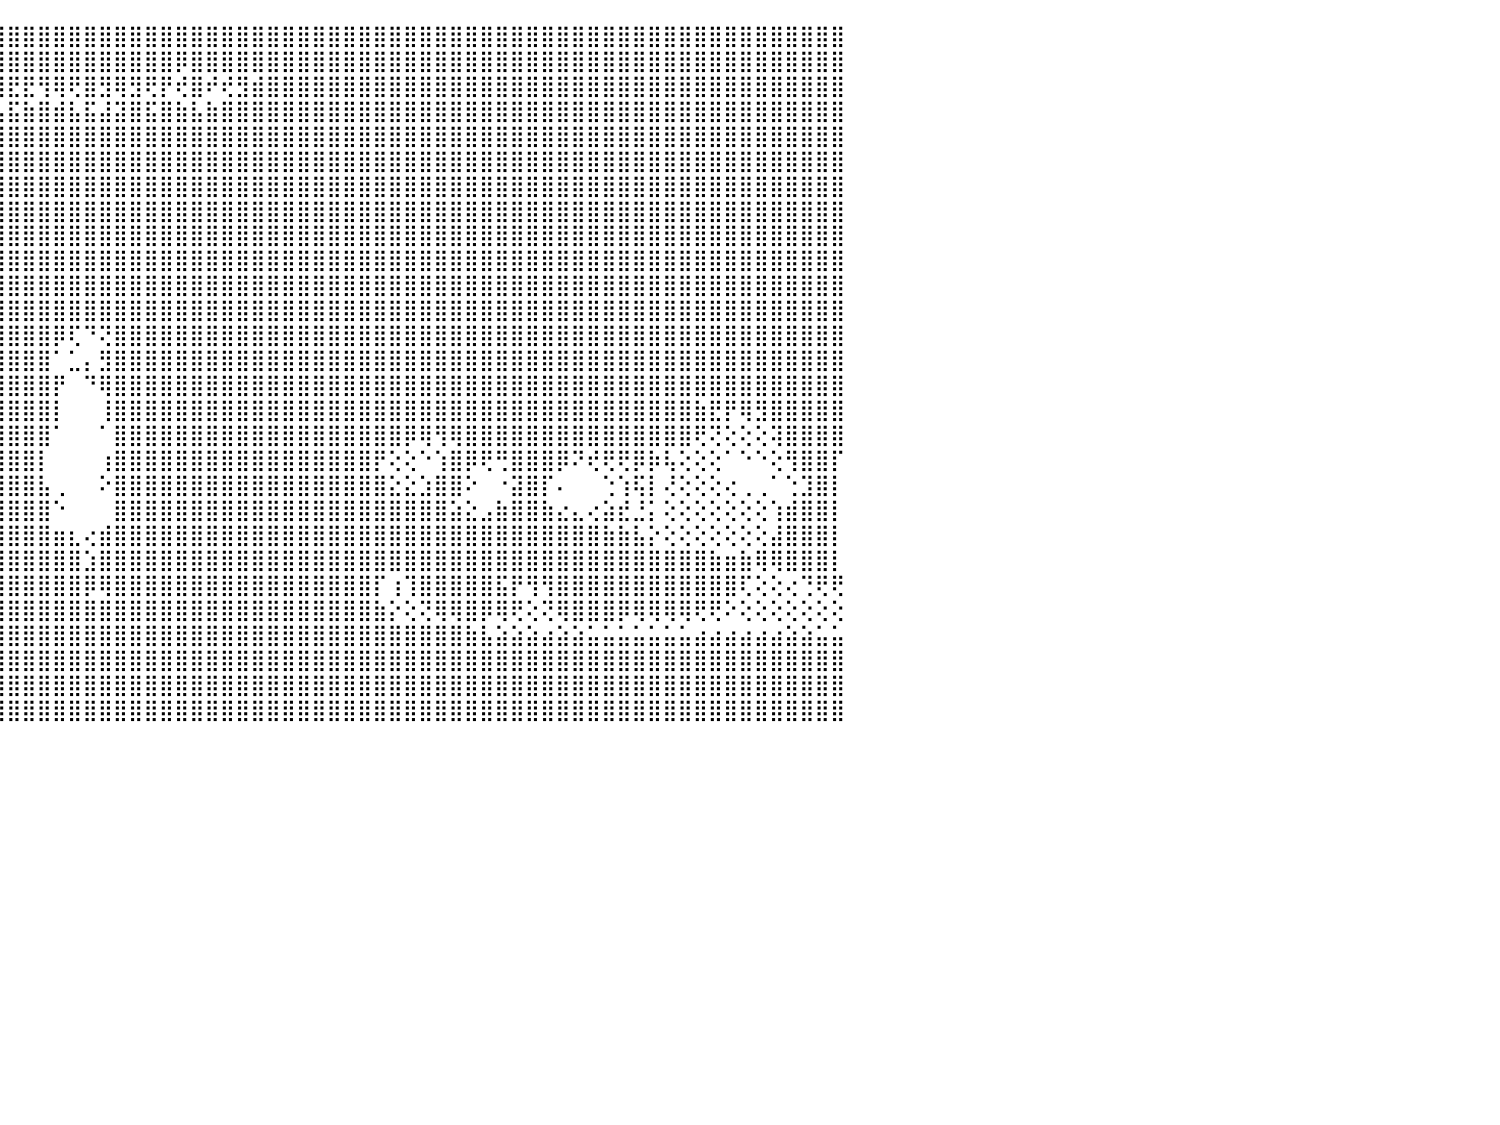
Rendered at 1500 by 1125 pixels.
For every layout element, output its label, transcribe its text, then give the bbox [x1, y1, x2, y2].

text_box ⣿⣿⣿⣿⣿⣿⣿⣿⣿⣿⣿⣿⣿⣿⣿⣿⣿⣿⣿⣿⣿⣿⣿⣿⣿⣿⣿⣿⣿⣿⣿⣿⣿⣿⣿⣿⣿⣿⣿⣿⣿⣿⣿⣿⣿⣿⣿⣿⣿⣿⣿⣿⣿⣿⣿⣿⣿⣿⣿⣿⣿⣿⣿⣿⣿⣿⣿⣿⣿⣿⣿⣿⣿⣿⣿⣿⣿⣿⣿⣿⣿⣿⣿⣿⣿⣿⣿⣿⣿⣿⣿⣿⣿⣿⣿⣿⣿⣿⣿⣿⠀ ⣿⣿⣿⣿⣿⣿⣿⣿⣿⣿⣿⣿⣿⣿⣿⣿⣿⣿⣿⣿⣿⣿⣿⣿⣿⣿⣿⣿⣿⣿⣿⣿⣿⣿⣿⣿⣿⣿⣿⢿⣿⣿⣿⣿⣿⣿⣿⣿⣿⣿⣿⣿⣿⣿⣿⣿⡿⣿⣿⣿⣿⣿⣿⣿⣿⣿⣿⣿⣿⣿⣿⣿⣿⣿⣿⣿⣿⣿⣿⣿⣿⣿⣿⣿⣿⣿⣿⣿⣿⣿⣿⣿⣿⣿⣿⣿⣿⣿⣿⣿⠀ ⣿⣿⣿⣿⣿⣿⣟⣿⡿⢻⣻⢿⢿⣿⣟⡿⣿⢿⢟⡿⢿⣟⣟⢿⢿⢟⡻⡟⣟⡿⣿⣿⢿⡿⣿⡿⢞⣿⣾⢻⢺⢟⡞⣟⣿⣟⣟⢻⢿⢟⣿⣻⢿⣻⢟⡟⢞⣿⠞⢞⣻⣾⣿⣿⣿⣿⣿⣿⣿⣿⣿⣿⣿⣿⣿⣿⣿⣿⣿⣿⣿⣿⣿⣿⣿⣿⣿⣿⣿⣿⣿⣿⣿⣿⣿⣿⣿⣿⣿⣿⠀ ⣿⣿⣿⣿⣿⣿⣼⣿⣷⣾⣯⣮⣵⣷⣽⣵⣿⣽⣿⣯⣧⣿⣿⣿⣿⣾⣽⣷⣿⣵⣿⣽⣽⣯⣿⣷⣵⣿⣧⣿⣼⣾⣯⣾⣧⣯⣷⣿⣾⣧⣯⣼⣽⣿⣯⣿⣷⣧⣷⣿⣿⣿⣿⣿⣿⣿⣿⣿⣿⣿⣿⣿⣿⣿⣿⣿⣿⣿⣿⣿⣿⣿⣿⣿⣿⣿⣿⣿⣿⣿⣿⣿⣿⣿⣿⣿⣿⣿⣿⣿⠀ ⣿⣿⣿⣿⣿⣿⣿⣿⣿⣿⣿⣿⣿⣿⣿⣿⣿⣿⣿⣿⣿⣿⣿⣿⣿⣿⣿⣿⣿⣿⣿⣿⣿⣿⣿⣿⣿⣿⣿⣿⣿⣿⣿⣿⣿⣿⣿⣿⣿⣿⣿⣿⣿⣿⣿⣿⣿⣿⣿⣿⣿⣿⣿⣿⣿⣿⣿⣿⣿⣿⣿⣿⣿⣿⣿⣿⣿⣿⣿⣿⣿⣿⣿⣿⣿⣿⣿⣿⣿⣿⣿⣿⣿⣿⣿⣿⣿⣿⣿⣿⠀ ⣿⣿⣿⣿⣿⣿⣿⣿⣿⣿⣿⣿⣿⣿⣿⣿⣿⣿⣿⣿⣿⣿⣿⣿⣿⣿⣿⣿⣿⣿⣿⣿⣿⣿⣿⣿⣿⣿⣿⣿⣿⣿⣿⣿⣿⣿⣿⣿⣿⣿⣿⣿⣿⣿⣿⣿⣿⣿⣿⣿⣿⣿⣿⣿⣿⣿⣿⣿⣿⣿⣿⣿⣿⣿⣿⣿⣿⣿⣿⣿⣿⣿⣿⣿⣿⣿⣿⣿⣿⣿⣿⣿⣿⣿⣿⣿⣿⣿⣿⣿⠀ ⣿⣿⣿⣿⣿⣿⣿⣿⣿⣿⣿⣿⣿⣿⣿⣿⣿⣿⣿⣿⣿⣿⣿⣿⣿⣿⣿⣿⣿⣿⣿⣿⣿⣿⣿⣿⣿⣿⣿⣿⣿⣿⣿⣿⣿⣿⣿⣿⣿⣿⣿⣿⣿⣿⣿⣿⣿⣿⣿⣿⣿⣿⣿⣿⣿⣿⣿⣿⣿⣿⣿⣿⣿⣿⣿⣿⣿⣿⣿⣿⣿⣿⣿⣿⣿⣿⣿⣿⣿⣿⣿⣿⣿⣿⣿⣿⣿⣿⣿⣿⠀ ⣿⣿⣿⣿⣿⣿⣿⣿⣿⣿⣿⣿⣿⣿⣿⣿⣿⣿⣿⣿⣿⣿⣿⣿⣿⣿⣿⣿⣿⣿⣿⣿⣿⣿⣿⣿⣿⣿⣿⣿⣿⣿⣿⣿⣿⣿⣿⣿⣿⣿⣿⣿⣿⣿⣿⣿⣿⣿⣿⣿⣿⣿⣿⣿⣿⣿⣿⣿⣿⣿⣿⣿⣿⣿⣿⣿⣿⣿⣿⣿⣿⣿⣿⣿⣿⣿⣿⣿⣿⣿⣿⣿⣿⣿⣿⣿⣿⣿⣿⣿⠀ ⣿⣿⣿⣿⣿⣿⣿⣿⣿⣿⣿⣿⣿⣿⣿⣿⣿⣿⣿⣿⣿⣿⣿⣿⣿⣿⣿⣿⣿⣿⣿⣿⣿⣿⣿⣿⣿⣿⣿⣿⣿⣿⣿⣿⣿⣿⣿⣿⣿⣿⣿⣿⣿⣿⣿⣿⣿⣿⣿⣿⣿⣿⣿⣿⣿⣿⣿⣿⣿⣿⣿⣿⣿⣿⣿⣿⣿⣿⣿⣿⣿⣿⣿⣿⣿⣿⣿⣿⣿⣿⣿⣿⣿⣿⣿⣿⣿⣿⣿⣿⠀ ⣿⣿⣿⣿⣿⣿⣿⣿⣿⣿⣿⣿⣿⣿⣿⣿⣿⣿⣿⣿⣿⣿⣿⣿⣿⣿⣿⣿⣿⣿⣿⣿⣿⣿⣿⣿⣿⣿⣿⣿⣿⣿⣿⣿⣿⣿⣿⣿⣿⣿⣿⣿⣿⣿⣿⣿⣿⣿⣿⣿⣿⣿⣿⣿⣿⣿⣿⣿⣿⣿⣿⣿⣿⣿⣿⣿⣿⣿⣿⣿⣿⣿⣿⣿⣿⣿⣿⣿⣿⣿⣿⣿⣿⣿⣿⣿⣿⣿⣿⣿⠀ ⣿⣿⣿⣿⣿⣿⣿⣿⣿⣿⣿⣿⣿⣿⣿⣿⣿⣿⣿⣿⣿⣿⣿⣿⣿⣿⣿⣿⣿⣿⣿⣿⣿⣿⣿⣿⣿⣿⣿⣿⣿⣿⣿⣿⣿⣿⣿⣿⣿⣿⣿⣿⣿⣿⣿⣿⣿⣿⣿⣿⣿⣿⣿⣿⣿⣿⣿⣿⣿⣿⣿⣿⣿⣿⣿⣿⣿⣿⣿⣿⣿⣿⣿⣿⣿⣿⣿⣿⣿⣿⣿⣿⣿⣿⣿⣿⣿⣿⣿⣿⠀ ⣿⣿⣿⣿⣿⣿⣿⣿⣿⣿⣿⣿⣿⣿⣿⣿⣿⣿⣿⣿⣿⣿⣿⣿⣿⣿⣿⣿⣿⣿⣿⣿⣿⣿⣿⣿⣿⣿⣿⣿⣿⣿⣿⣿⣿⣿⣿⣿⣿⣿⣿⣿⣿⣿⣿⣿⣿⣿⣿⣿⣿⣿⣿⣿⣿⣿⣿⣿⣿⣿⣿⣿⣿⣿⣿⣿⣿⣿⣿⣿⣿⣿⣿⣿⣿⣿⣿⣿⣿⣿⣿⣿⣿⣿⣿⣿⣿⣿⣿⣿⠀ ⣿⣿⣿⣿⣿⣿⣿⣿⣿⣿⣿⣿⣿⣿⣿⣿⣿⣿⣿⣿⣿⣿⣿⣿⣿⣿⣿⣿⣿⣿⣿⣿⣿⣿⣿⣿⣿⣿⣿⣿⣿⣿⣿⣿⣿⣿⣿⣿⡿⢏⠙⢝⣿⣿⣿⣿⣿⣿⣿⣿⣿⣿⣿⣿⣿⣿⣿⣿⣿⣿⣿⣿⣿⣿⣿⣿⣿⣿⣿⣿⣿⣿⣿⣿⣿⣿⣿⣿⣿⣿⣿⣿⣿⣿⣿⣿⣿⣿⣿⣿⠀ ⣿⣿⣿⣿⣿⣿⣿⣿⣿⣿⣿⣿⣿⣿⣿⣿⣿⣿⣿⣿⣿⣿⣿⣿⣿⣿⣿⣿⣿⣿⣿⣿⣿⣿⣿⣿⣿⣿⣿⣿⣿⣿⣿⣿⣿⣿⣿⣿⠁⣁⡄⣻⣿⣿⣿⣿⣿⣿⣿⣿⣿⣿⣿⣿⣿⣿⣿⣿⣿⣿⣿⣿⣿⣿⣿⣿⣿⣿⣿⣿⣿⣿⣿⣿⣿⣿⣿⣿⣿⣿⣿⣿⣿⣿⣿⣿⣿⣿⣿⣿⠀ ⣿⣿⣿⣿⣿⣿⣿⣿⣿⣿⣿⣿⣿⣿⣿⣿⣿⣿⣿⣿⣿⣿⣿⣿⣿⣿⣿⣿⣿⣿⣿⣿⣿⣿⣿⣿⣿⣿⣿⣿⣿⣿⣿⣿⣿⣿⣿⣿⡟⠀⠙⢿⣿⣿⣿⣿⣿⣿⣿⣿⣿⣿⣿⣿⣿⣿⣿⣿⣿⣿⣿⣿⣿⣿⣿⣿⣿⣿⣿⣿⣿⣿⣿⣿⣿⣿⣿⣿⣿⣿⣿⣿⣿⣿⣿⣿⣿⣿⣿⣿⠀ ⣿⣿⣿⣿⣿⣿⣿⣿⣿⣿⣿⣿⣿⣿⣿⣿⣿⣿⣿⣿⣿⣿⣿⣿⣿⣿⣿⣿⣿⣿⣿⣿⣿⣿⣿⣿⣿⣿⣿⣿⣿⣿⣿⣿⣿⣿⣿⣿⡇⠀⠀⢸⣿⣿⣿⣿⣿⣿⣿⣿⣿⣿⣿⣿⣿⣿⣿⣿⣿⣿⣿⣿⣿⣿⣿⣿⣿⣿⣿⣿⣿⣿⣿⣿⣿⣿⣿⣿⣿⣿⣷⣟⡟⢿⣻⣿⣿⣿⣿⣿⠀ ⣿⣿⣿⣿⣿⣿⣿⣿⣿⣿⣿⣿⣿⣿⣿⣿⣿⣿⣿⣿⣿⣿⣿⣿⣿⣿⣿⣿⣿⣿⣿⣿⣿⣿⣿⣿⣿⣿⣿⣿⣿⣿⣿⣿⣿⣿⣿⣿⠁⠀⠀⠁⣿⣿⣿⣿⣿⣿⣿⣿⣿⣿⣿⣿⣿⣿⣿⣿⣿⣿⣿⡿⢿⢻⢿⣿⣿⣿⣿⣿⣿⣿⣿⣿⣿⣿⣿⣿⣿⣿⢟⢝⢕⢕⢕⢽⣿⣿⣿⣿⠀ ⣿⣿⣿⣿⣿⣿⣿⣿⣿⣿⣿⣿⣿⣿⣿⣿⣿⣿⣿⣿⣿⣿⣿⣿⣿⣿⣿⣿⣿⣿⣿⣿⣿⣿⣿⣿⣿⣿⣿⣿⣿⣿⣿⣿⣿⣿⣿⡇⠀⠀⠀⢰⣿⣿⣿⣿⣿⣿⣿⣿⣿⣿⣿⣿⣿⣿⣿⣿⣿⡟⢕⢕⠑⢱⣿⡿⢟⢛⣿⣿⣿⡿⠝⢞⢟⢟⡿⡷⢧⢕⢕⢕⠁⠑⠑⢕⢻⣿⣿⡏⠀ ⣿⣿⣿⣿⣿⣿⣿⣿⣿⣿⣿⣿⣿⣿⣿⣿⣿⣿⣿⣿⣿⣿⣿⣿⣿⣿⣿⣿⣿⣿⣿⣿⣿⣿⣿⣿⣿⣿⣿⣿⣿⣿⣿⣿⣿⣿⣿⣧⢀⠀⠀⠕⣿⣿⣿⣿⣿⣿⣿⣿⣿⣿⣿⣿⣿⣿⣿⣿⣿⣿⣕⣕⣱⣿⣿⠕⠀⠐⣽⣿⡏⠄⠀⠀⢑⢱⢯⡇⢜⢕⢕⢕⢔⢀⢀⠁⢑⣹⣿⡇⠀ ⣿⣿⣿⣿⣿⣿⣿⣿⣿⣿⣿⣿⣿⣿⣿⣿⣿⣿⣿⣿⣿⣿⣿⣿⣿⣿⣿⣿⣿⣿⣿⣿⣿⣿⣿⣿⣿⣿⣿⣿⣿⣿⣿⣿⣿⣿⣿⣿⠑⠀⠀⠀⣿⣿⣿⣿⣿⣿⣿⣿⣿⣿⣿⣿⣿⣿⣿⣿⣿⣿⣿⣿⣿⣿⣵⣕⣠⣷⣿⣿⣷⣔⣄⢔⣵⣞⣘⡅⢕⢕⢕⢕⢕⢕⢕⢱⣾⣿⣿⡇⠀ ⣿⣿⣿⣿⣿⣿⣿⣿⣿⣿⣿⣿⣿⣿⣿⣿⣿⣿⣿⣿⣿⣿⣿⣿⣿⣿⣿⣿⣿⣿⣿⣿⣿⣿⣿⣿⣿⣿⣿⣿⣿⣿⣿⣿⣿⣿⣿⣿⣶⣆⢔⣾⣿⣿⣿⣿⣿⣿⣿⣿⣿⣿⣿⣿⣿⣿⣿⣿⣿⣿⣿⣿⣿⣿⣿⣿⣿⣿⣿⣿⣿⣿⣿⣿⣷⣷⣧⡕⢕⢕⢕⢕⢕⢕⢕⣼⣿⣿⣿⡇⠀ ⣿⣿⣿⣿⣿⣿⣿⣿⣿⣿⣿⣿⣿⣿⣿⣿⣿⣿⣿⣿⣿⣿⣿⣿⣿⣿⣿⣿⣿⣿⣿⣿⣿⣿⣿⣿⣿⣿⣿⣿⣿⣿⣿⣿⣿⣿⣿⣿⣿⣿⣱⣿⣿⣿⣿⣿⣿⣿⣿⣿⣿⣿⣿⣿⣿⣿⣿⣿⣿⣿⣿⣿⣿⣿⣿⣿⣿⣿⣿⣿⣿⣿⣿⣿⣿⣿⣿⣿⣿⣿⣿⣷⣶⣷⢿⢿⣿⣿⣿⡇⠀ ⣿⣿⣿⣿⣿⣿⣿⣿⣿⣿⣿⣿⣿⣿⣿⣿⣿⣿⣿⣿⣿⣿⣿⣿⣿⣿⣿⣿⣿⣿⣿⣿⣿⣿⣿⣿⣿⣿⣿⣿⣿⣿⣿⣿⣿⣿⣿⣿⣿⣿⡿⢿⣿⣿⣿⣿⣿⣿⣿⣿⣿⣿⣿⣿⣿⣿⣿⣿⣿⡏⢰⢹⣿⣿⣿⣿⣿⣯⡟⢻⢻⣿⣿⣿⣿⣿⣿⣿⣿⣿⣿⣿⣿⢏⢕⢕⢔⢙⢟⢟⠀ ⣿⣿⣿⣿⣿⣿⣿⣿⣿⣿⣿⣿⣿⣿⣿⣿⣿⣿⣿⣿⣿⣿⣿⣿⣿⣿⣿⣿⣿⣿⣿⣿⣿⣿⣿⣿⣿⣿⣿⣿⣿⣿⣿⣿⣿⣿⣿⣿⣿⣿⣿⣿⣿⣿⣿⣿⣿⣿⣿⣿⣿⣿⣿⣿⣿⣿⣿⣿⣿⣷⡕⢕⢝⢿⢿⣿⡿⢿⢟⢕⢝⢿⣿⣿⣿⡿⢿⢿⢿⢿⢟⢟⠕⢕⢕⢕⢕⢕⢕⢕⠀ ⣿⣿⣿⣿⣿⣿⣿⣿⣿⣿⣿⣿⣿⣿⣿⣿⣿⣿⣿⣿⣿⣿⣿⣿⣿⣿⣿⣿⣿⣿⣿⣿⣿⣿⣿⣿⣿⣿⣿⣿⣿⣿⣿⣿⣿⣿⣿⣿⣿⣿⣿⣿⣿⣿⣿⣿⣿⣿⣿⣿⣿⣿⣿⣿⣿⣿⣿⣿⣿⣿⣿⣿⣿⣿⣿⣷⣧⣵⣵⣵⣴⣵⣵⣥⣥⣥⣥⣥⣥⣥⣴⣴⣴⣴⣴⣴⣵⣵⣥⣥⠀ ⣿⣿⣿⣿⣿⣿⣿⣿⣿⣿⣿⣿⣿⣿⣿⣿⣿⣿⣿⣿⣿⣿⣿⣿⣿⣿⣿⣿⣿⣿⣿⣿⣿⣿⣿⣿⣿⣿⣿⣿⣿⣿⣿⣿⣿⣿⣿⣿⣿⣿⣿⣿⣿⣿⣿⣿⣿⣿⣿⣿⣿⣿⣿⣿⣿⣿⣿⣿⣿⣿⣿⣿⣿⣿⣿⣿⣿⣿⣿⣿⣿⣿⣿⣿⣿⣿⣿⣿⣿⣿⣿⣿⣿⣿⣿⣿⣿⣿⣿⣿⠀ ⣿⣿⣿⣿⣿⣿⣿⣿⣿⣿⣿⣿⣿⣿⣿⣿⣿⣿⣿⣿⣿⣿⣿⣿⣿⣿⣿⣿⣿⣿⣿⣿⣿⣿⣿⣿⣿⣿⣿⣿⣿⣿⣿⣿⣿⣿⣿⣿⣿⣿⣿⣿⣿⣿⣿⣿⣿⣿⣿⣿⣿⣿⣿⣿⣿⣿⣿⣿⣿⣿⣿⣿⣿⣿⣿⣿⣿⣿⣿⣿⣿⣿⣿⣿⣿⣿⣿⣿⣿⣿⣿⣿⣿⣿⣿⣿⣿⣿⣿⣿⠀ ⣿⣿⣿⣿⣿⣿⣿⣿⣿⣿⣿⣿⣿⣿⣿⣿⣿⣿⣿⣿⣿⣿⣿⣿⣿⣿⣿⣿⣿⣿⣿⣿⣿⣿⣿⣿⣿⣿⣿⣿⣿⣿⣿⣿⣿⣿⣿⣿⣿⣿⣿⣿⣿⣿⣿⣿⣿⣿⣿⣿⣿⣿⣿⣿⣿⣿⣿⣿⣿⣿⣿⣿⣿⣿⣿⣿⣿⣿⣿⣿⣿⣿⣿⣿⣿⣿⣿⣿⣿⣿⣿⣿⣿⣿⣿⣿⣿⣿⣿⣿⠀ ⠀⠀⠀⠀⠀⠀⠀⠀⠀⠀⠀⠀⠀⠀⠀⠀⠀⠀⠀⠀⠀⠀⠀⠀⠀⠀⠀⠀⠀⠀⠀⠀⠀⠀⠀⠀⠀⠀⠀⠀⠀⠀⠀⠀⠀⠀⠀⠀⠀⠀⠀⠀⠀⠀⠀⠀⠀⠀⠀⠀⠀⠀⠀⠀⠀⠀⠀⠀⠀⠀⠀⠀⠀⠀⠀⠀⠀⠀⠀⠀⠀⠀⠀⠀⠀⠀⠀⠀⠀⠀⠀⠀⠀⠀⠀⠀⠀⠀⠀⠀⠀ [0, 14, 875, 780]
